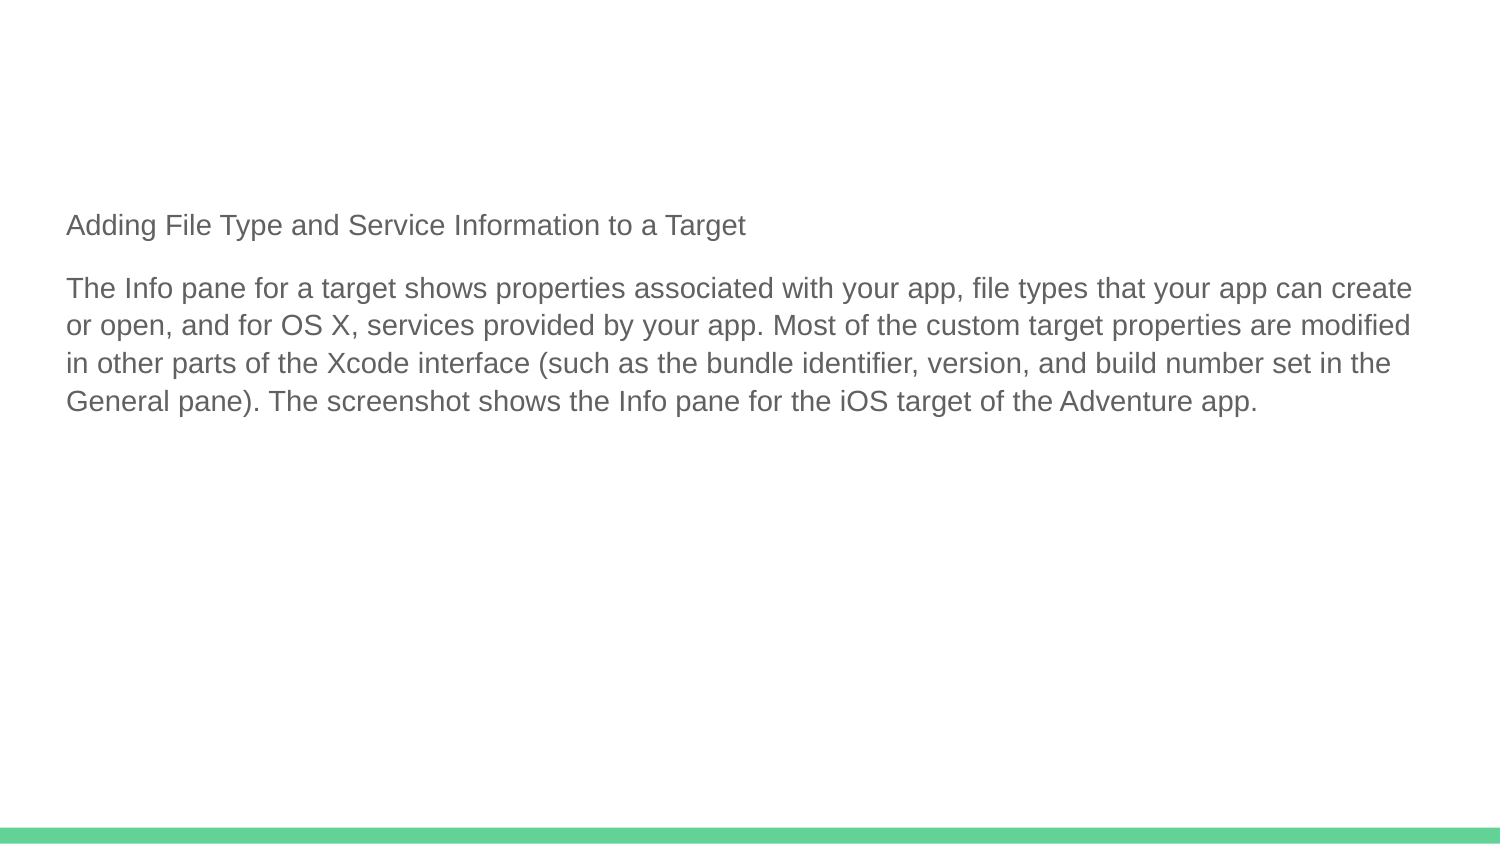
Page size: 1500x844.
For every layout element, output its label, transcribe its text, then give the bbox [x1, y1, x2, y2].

list Adding File Type and Service Information to a Target The Info pane for a target shows properties associated with your app, file types that your app can create or open, and for OS X, services provided by your app. Most of the custom target properties are modified in other parts of the Xcode interface (such as the bundle identifier, version, and build number set in the General pane). The screenshot shows the Info pane for the iOS target of the Adventure app. [51, 189, 1449, 750]
